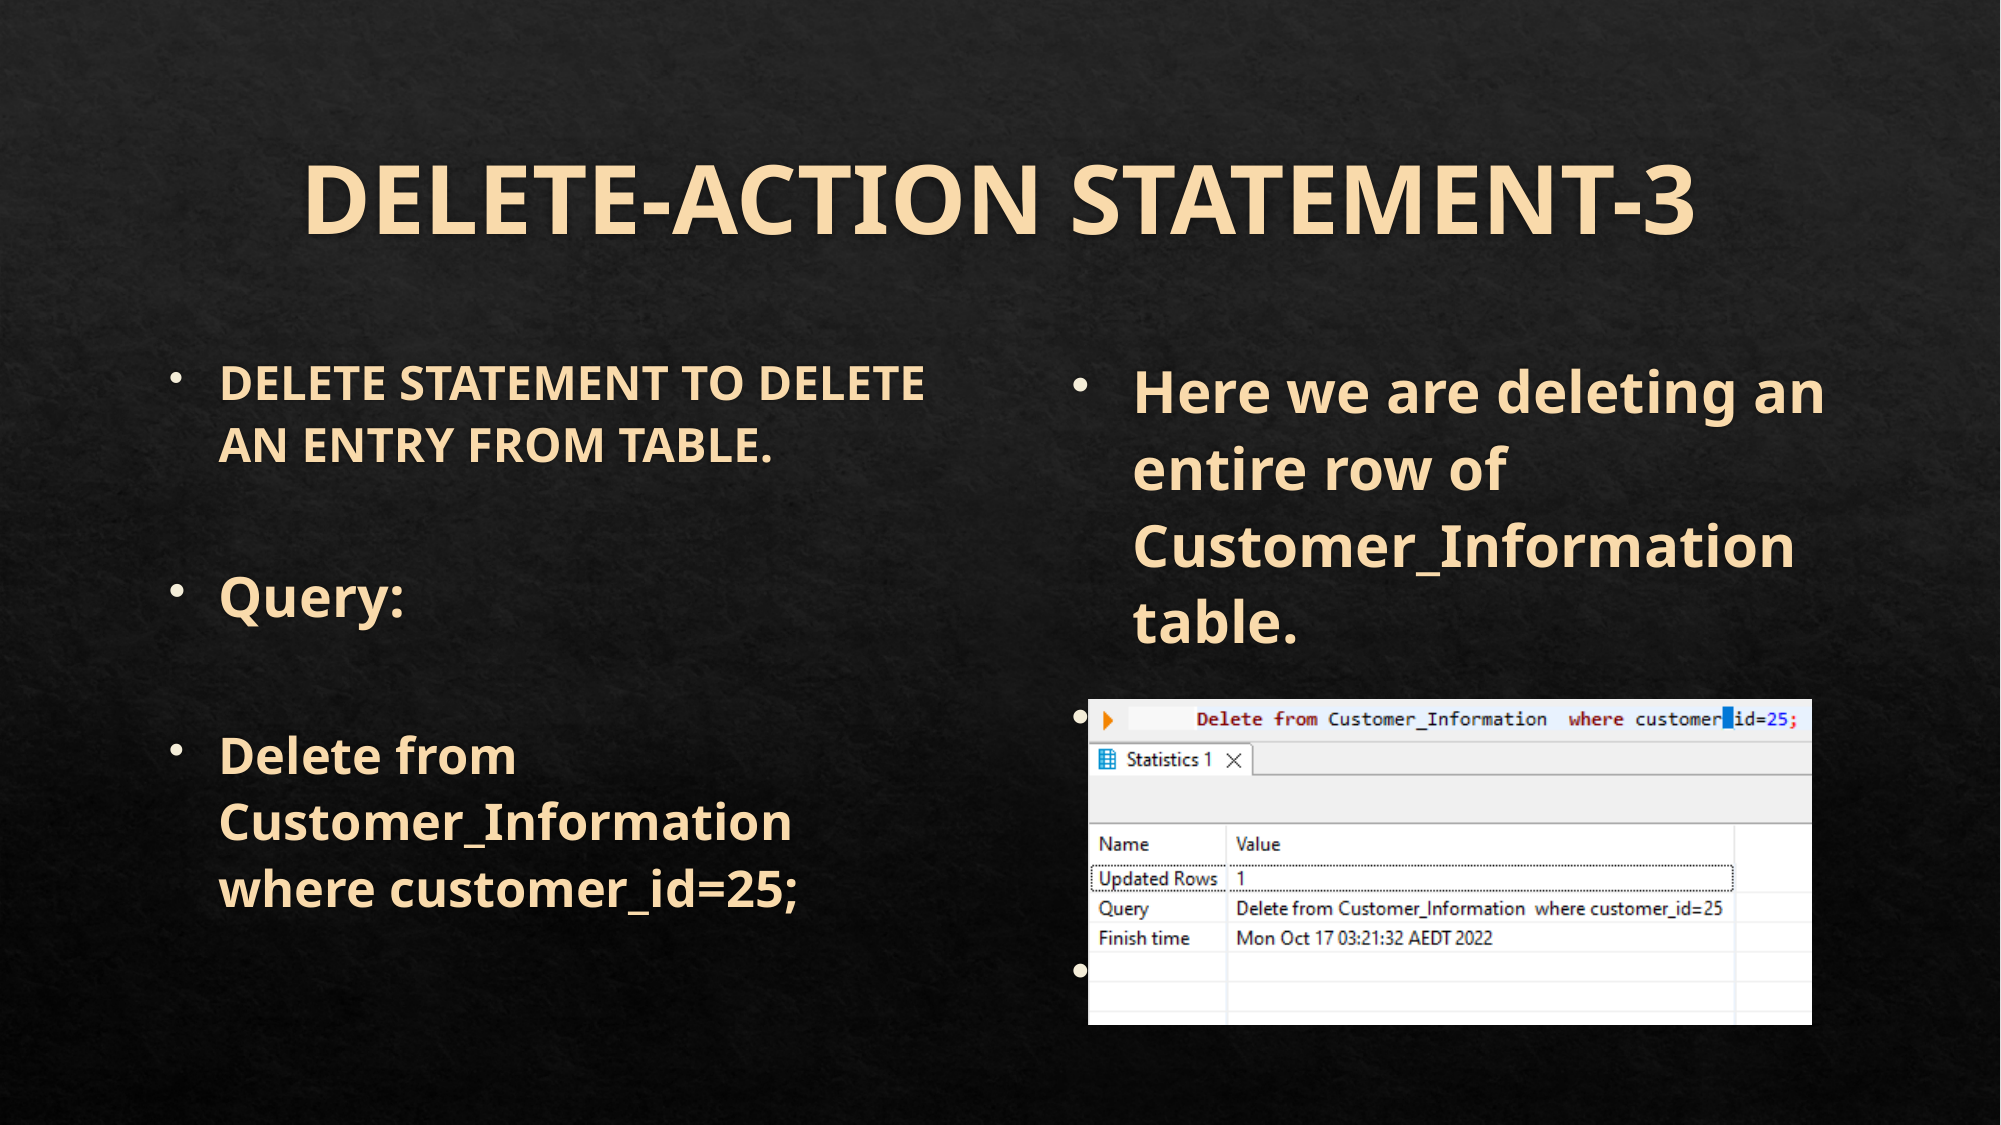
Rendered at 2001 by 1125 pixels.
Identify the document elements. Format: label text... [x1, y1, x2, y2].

list DELETE STATEMENT TO DELETE AN ENTRY FROM TABLE. Query: Delete from Customer_Information where customer_id=25; [149, 340, 947, 935]
title DELETE-ACTION STATEMENT-3 [149, 99, 1849, 307]
list Here we are deleting an entire row of Customer_Information table. The entry of Customer_id = 25 is deleted successfully. OUTPUT: [1051, 340, 1849, 1025]
picture [1088, 699, 1812, 1026]
